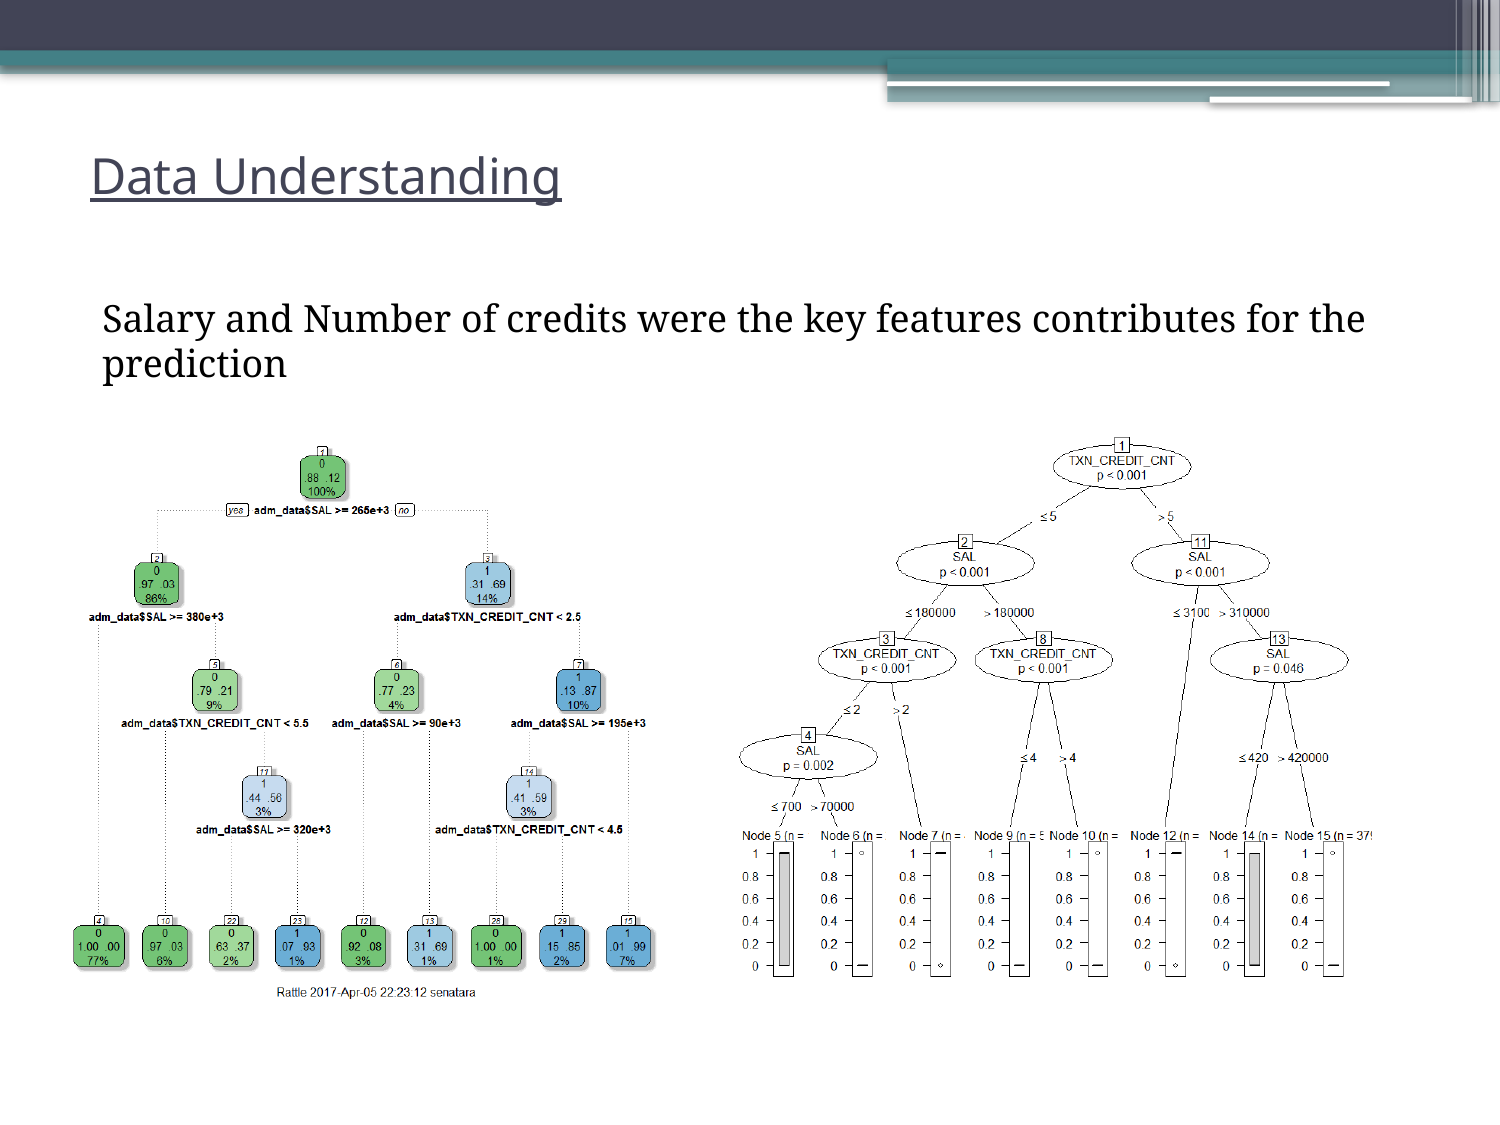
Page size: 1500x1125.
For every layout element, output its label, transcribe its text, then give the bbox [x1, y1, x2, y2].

title Data Understanding [74, 137, 1426, 213]
picture [37, 412, 688, 1001]
picture [715, 418, 1372, 1013]
text_box Salary and Number of credits were the key features contributes for the prediction [87, 287, 1413, 1125]
